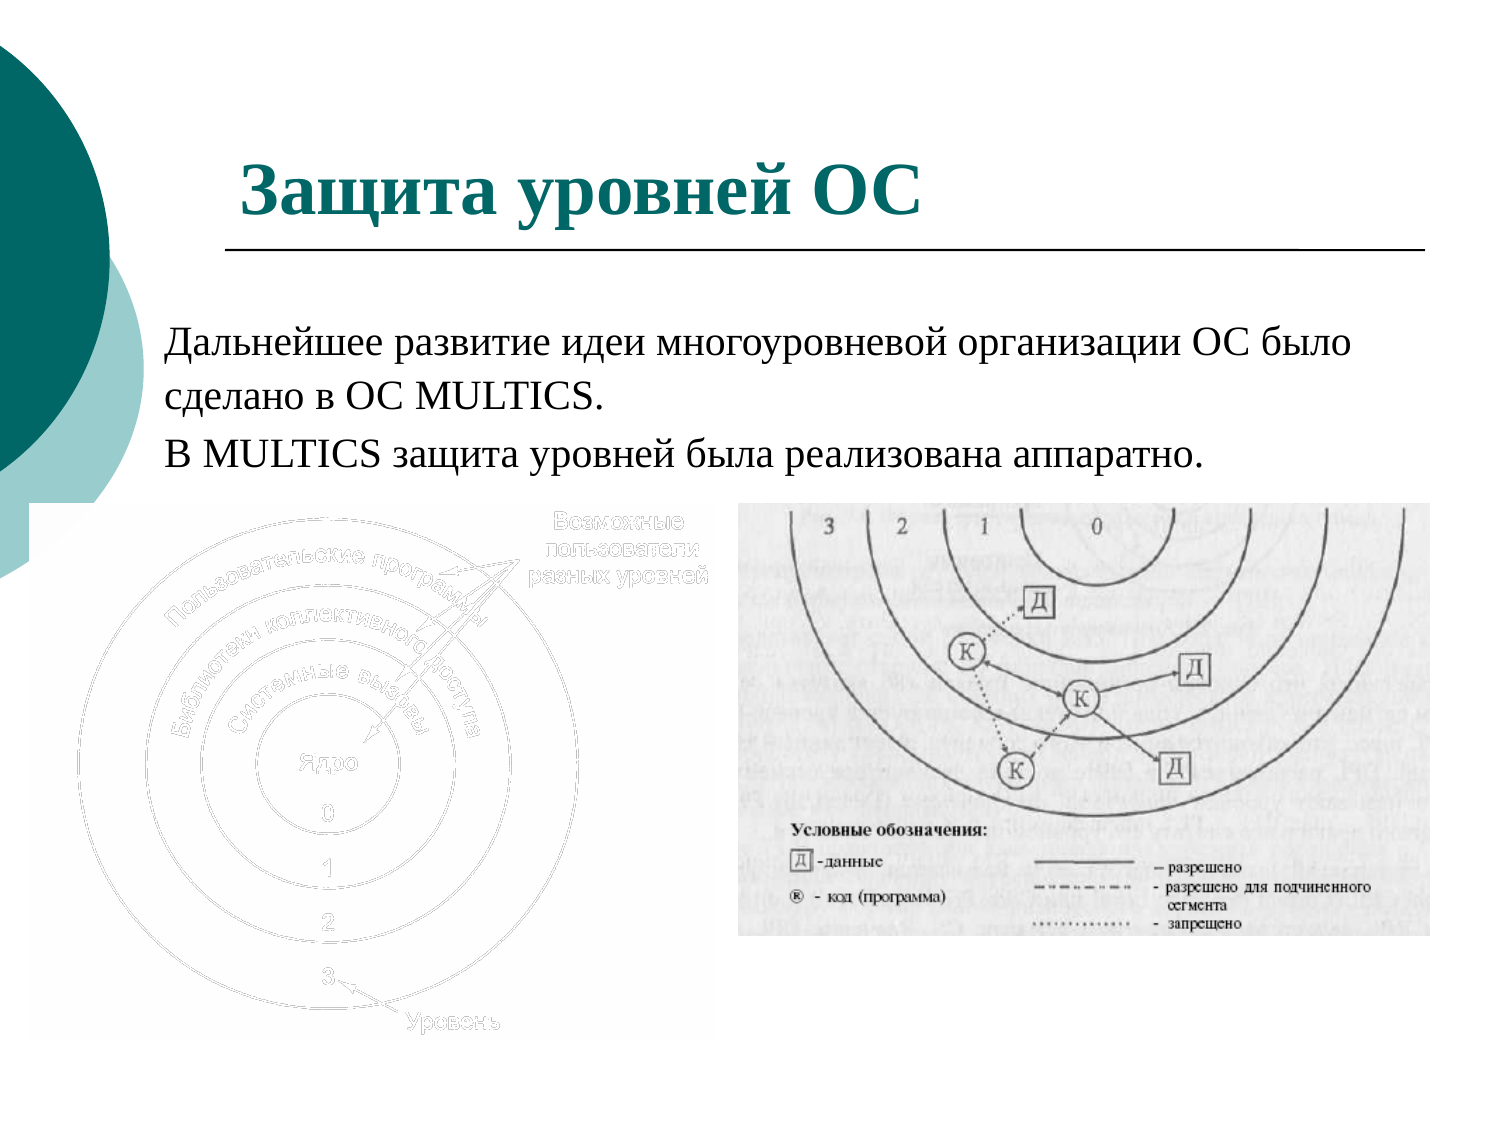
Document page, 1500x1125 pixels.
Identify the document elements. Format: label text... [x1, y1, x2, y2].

title Защита уровней ОС [224, 49, 1425, 238]
picture [29, 503, 715, 1041]
list Дальнейшее развитие идеи многоуровневой организации ОС было сделано в ОС MULTICS. В MULTICS защита уровней была реализована аппаратно. [92, 287, 1406, 504]
picture [738, 503, 1430, 936]
